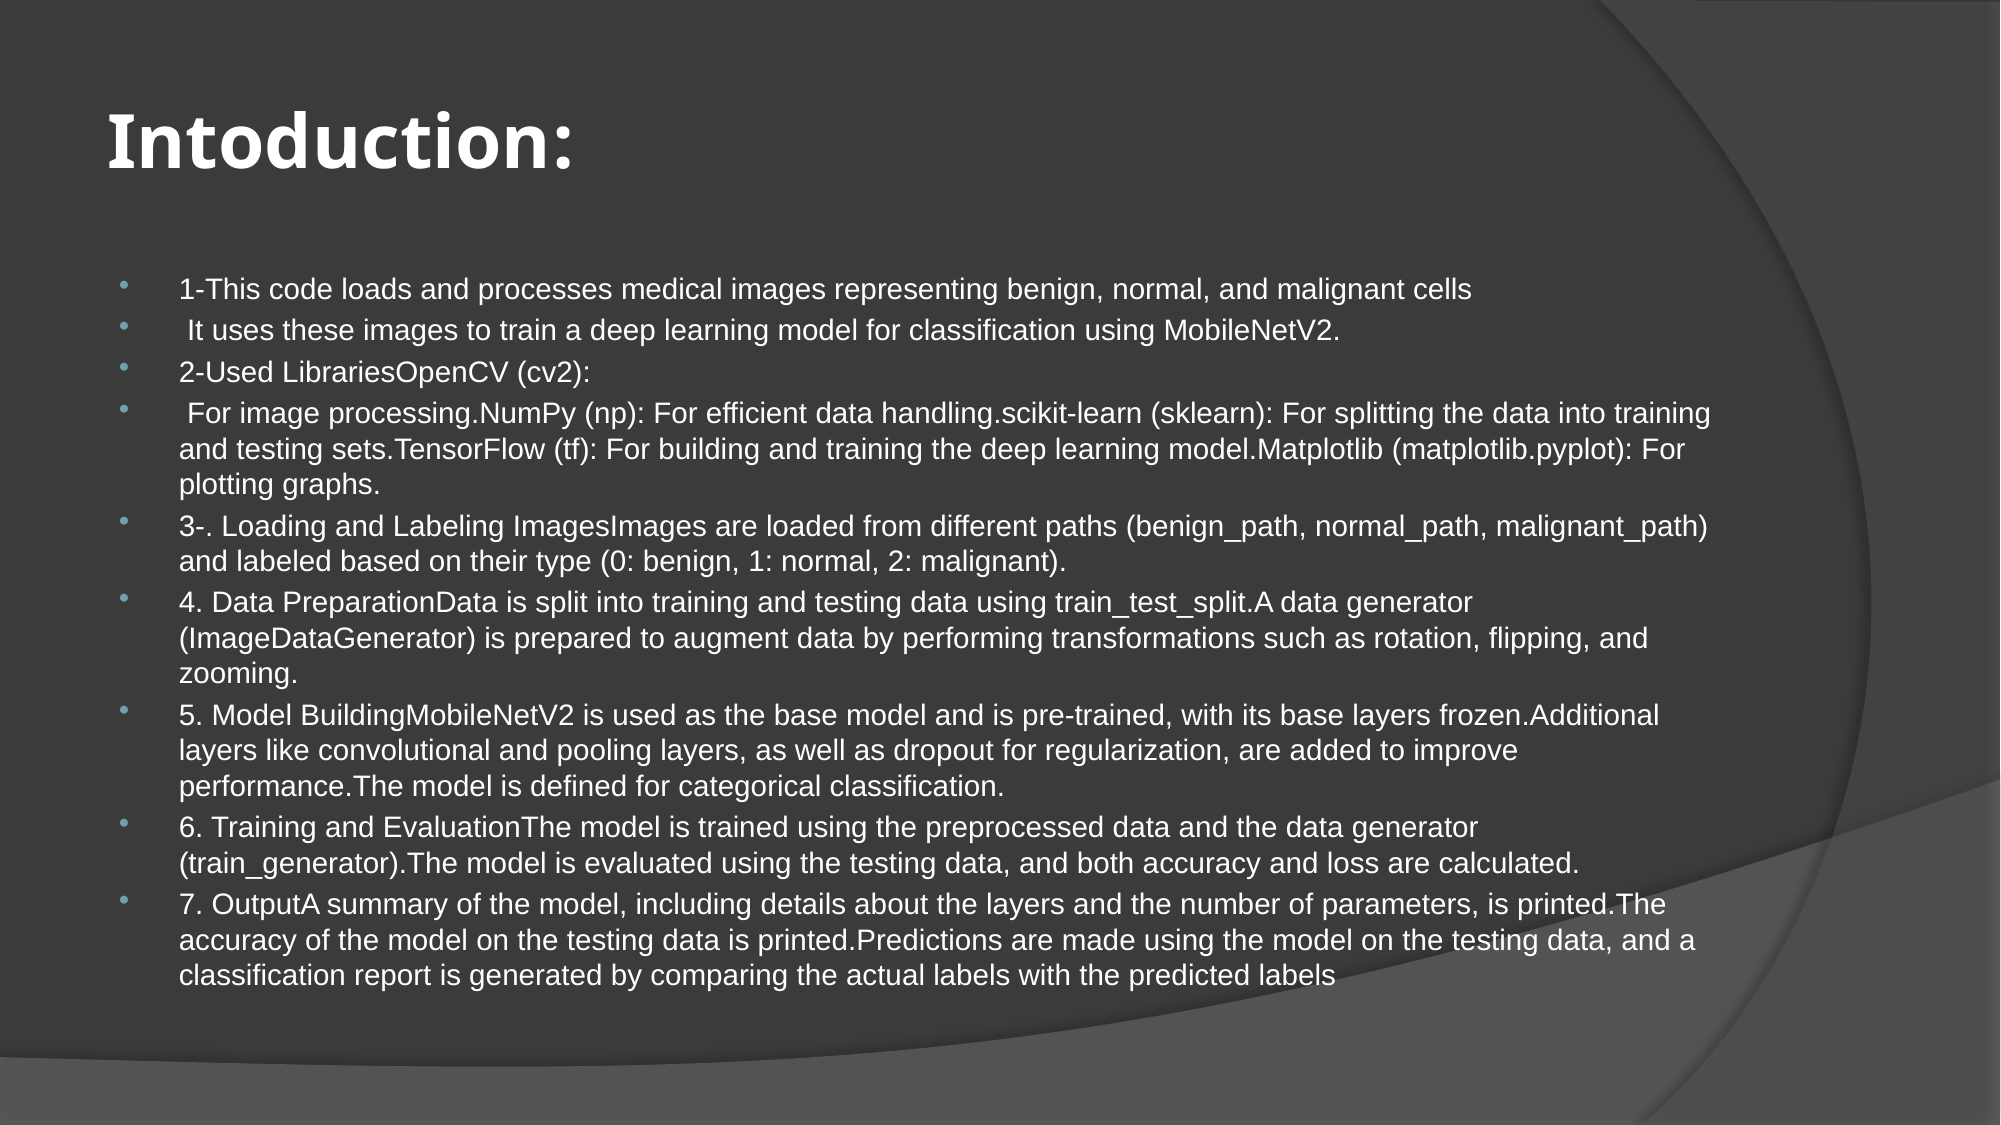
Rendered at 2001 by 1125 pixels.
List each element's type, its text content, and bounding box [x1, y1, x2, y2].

title :Intoduction [99, 45, 1734, 233]
list 1-This code loads and processes medical images representing benign, normal, and malignant cells It uses these images to train a deep learning model for classification using MobileNetV2. 2-Used LibrariesOpenCV (cv2): For image processing.NumPy (np): For efficient data handling.scikit-learn (sklearn): For splitting the data into training and testing sets.TensorFlow (tf): For building and training the deep learning model.Matplotlib (matplotlib.pyplot): For plotting graphs. 3-. Loading and Labeling ImagesImages are loaded from different paths (benign_path, normal_path, malignant_path) and labeled based on their type (0: benign, 1: normal, 2: malignant). 4. Data PreparationData is split into training and testing data using train_test_split.A data generator (ImageDataGenerator) is prepared to augment data by performing transformations such as rotation, flipping, and zooming. 5. Model BuildingMobileNetV2 is used as the base model and is pre-trained, with its base layers frozen.Additional layers like convolutional and pooling layers, as well as dropout for regularization, are added to improve performance.The model is defined for categorical classification. 6. Training and EvaluationThe model is trained using the preprocessed data and the data generator (train_generator).The model is evaluated using the testing data, and both accuracy and loss are calculated. 7. OutputA summary of the model, including details about the layers and the number of parameters, is printed.The accuracy of the model on the testing data is printed.Predictions are made using the model on the testing data, and a classification report is generated by comparing the actual labels with the predicted labels [99, 262, 1734, 1005]
